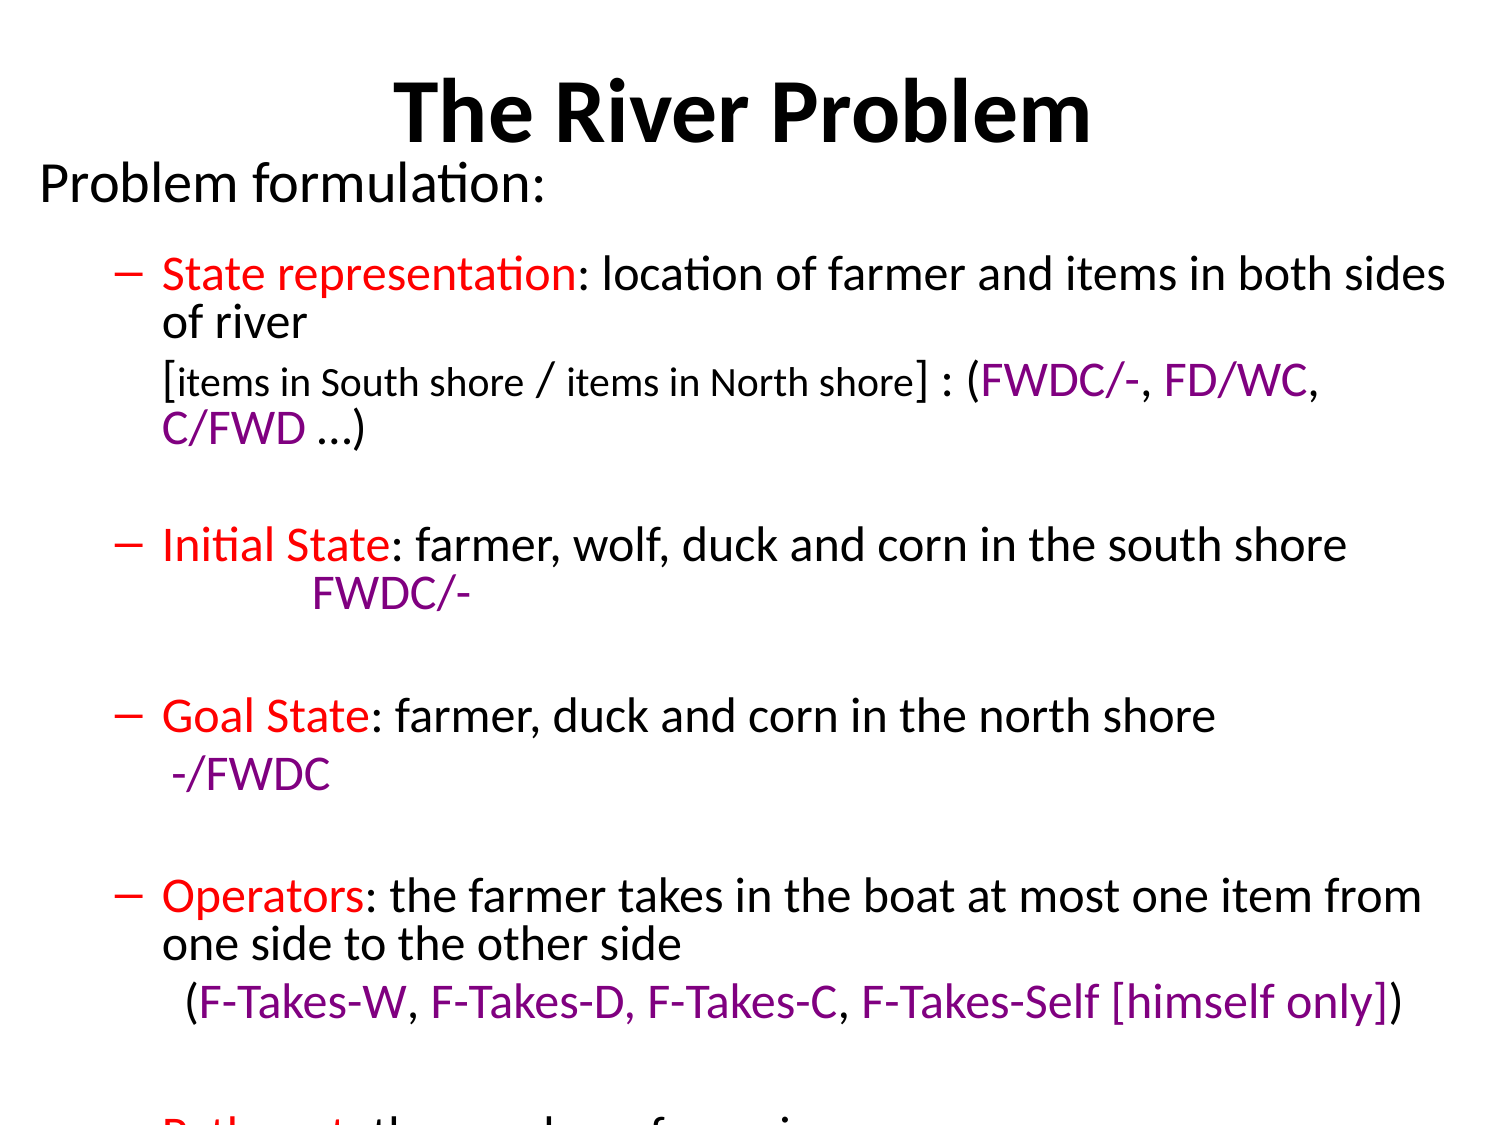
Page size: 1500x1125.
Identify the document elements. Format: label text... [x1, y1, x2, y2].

list Problem formulation: State representation: location of farmer and items in both sides of river [items in South shore / items in North shore] : (FWDC/-, FD/WC, C/FWD …) Initial State: farmer, wolf, duck and corn in the south shore FWDC/- Goal State: farmer, duck and corn in the north shore -/FWDC Operators: the farmer takes in the boat at most one item from one side to the other side (F-Takes-W, F-Takes-D, F-Takes-C, F-Takes-Self [himself only]) Path cost: the number of crossings [24, 149, 1488, 1125]
title The River Problem [12, 12, 1475, 200]
